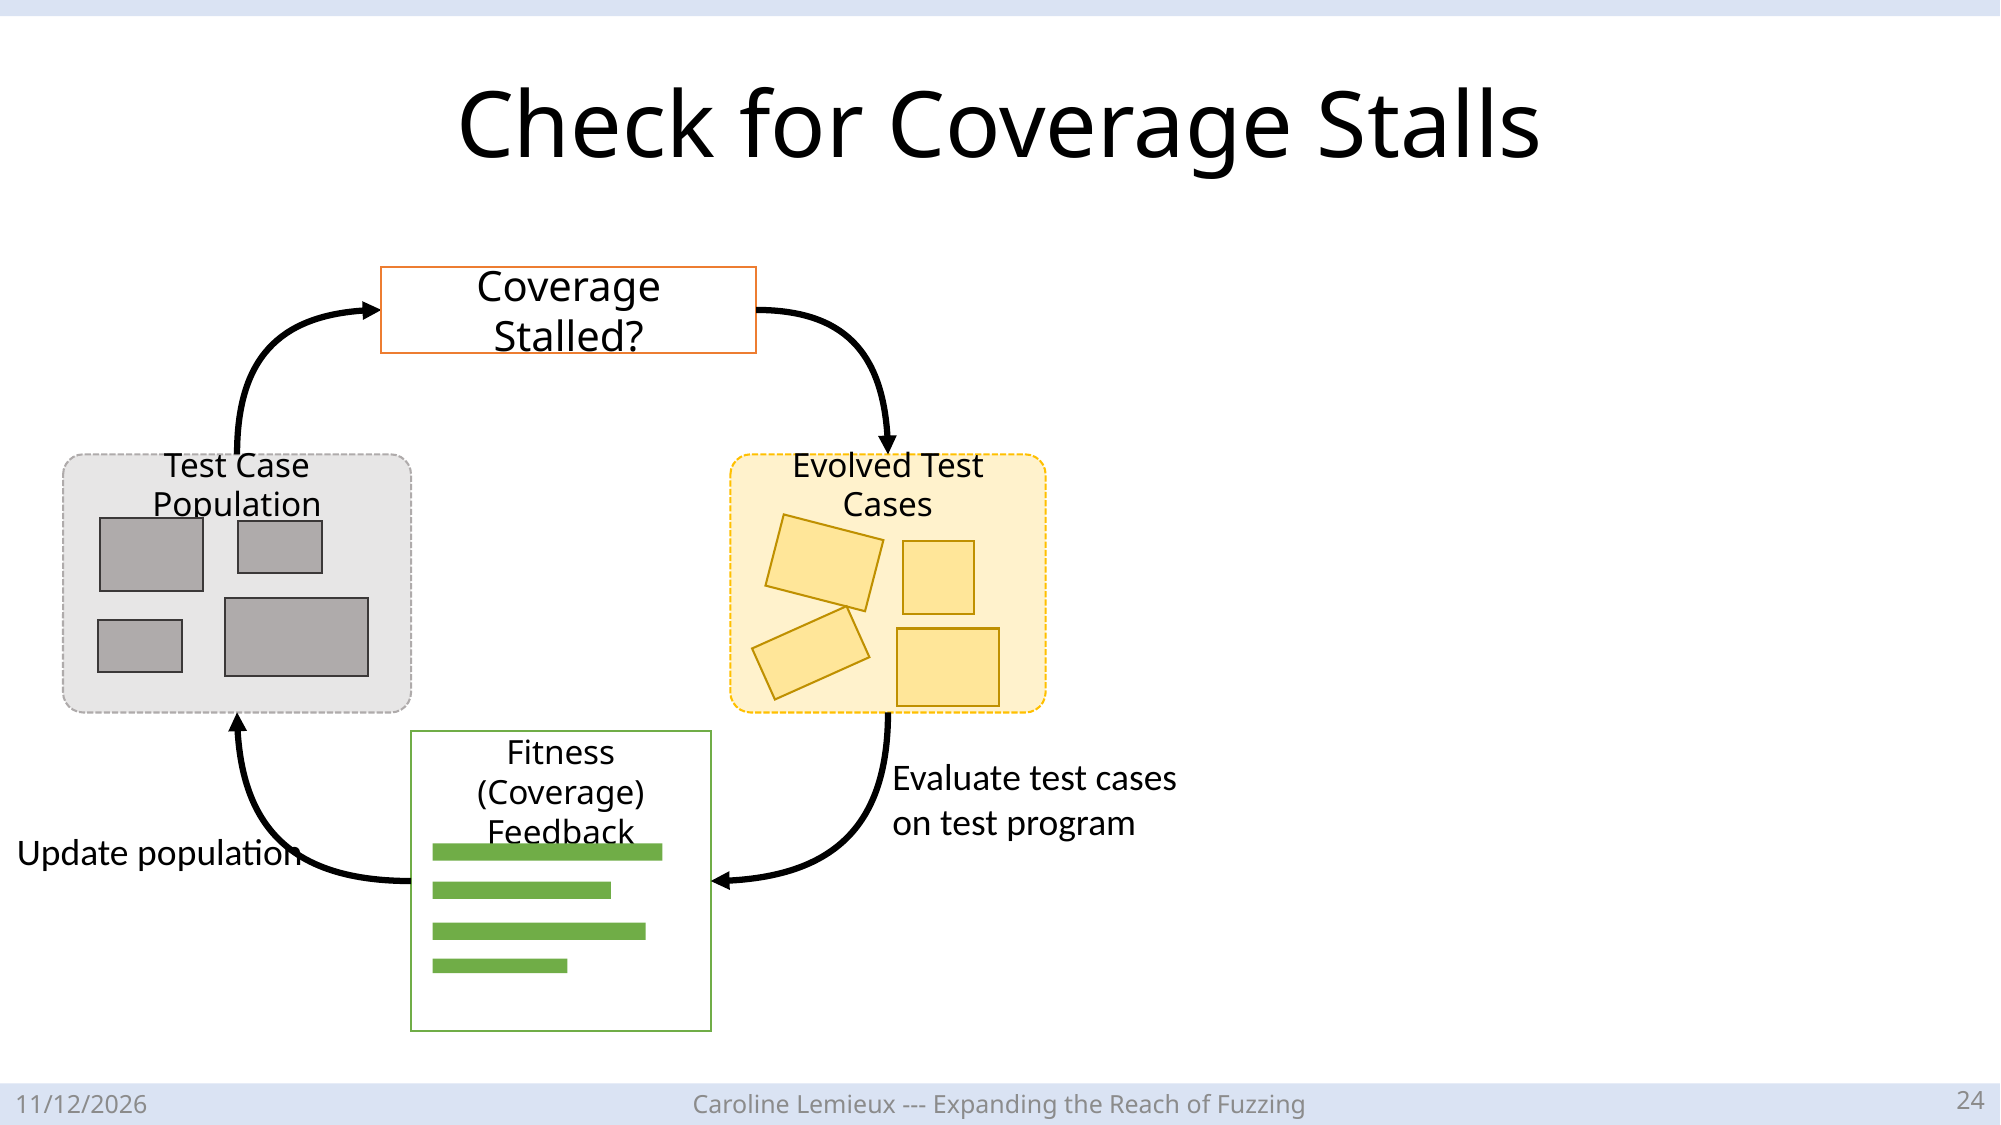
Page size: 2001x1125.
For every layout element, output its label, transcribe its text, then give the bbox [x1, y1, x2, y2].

text_box Update population [2, 820, 236, 881]
text_box [97, 619, 183, 673]
text_box [432, 842, 664, 862]
text_box [432, 881, 612, 900]
text_box [896, 627, 1000, 707]
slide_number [0, 1087, 450, 1124]
text_box Coverage Stalled? [380, 266, 757, 354]
footer Caroline Lemieux --- Expanding the Reach of Fuzzing [662, 1087, 1338, 1124]
slide_number 23 [1550, 1083, 2000, 1121]
text_box [99, 517, 204, 592]
text_box Evolved Test Cases [729, 453, 1047, 714]
text_box [237, 520, 323, 574]
text_box Evaluate test cases on test program [884, 745, 1214, 851]
text_box [432, 957, 568, 974]
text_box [236, 310, 382, 455]
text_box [236, 712, 411, 882]
text_box [432, 921, 647, 941]
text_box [715, 708, 884, 886]
title Check for Coverage Stalls [137, 59, 1863, 278]
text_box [756, 309, 888, 455]
text_box [902, 540, 975, 615]
text_box [750, 604, 871, 701]
text_box [764, 513, 885, 613]
text_box [224, 597, 369, 677]
text_box Fitness (Coverage) Feedback [410, 730, 712, 1032]
text_box Test Case Population [61, 453, 413, 714]
